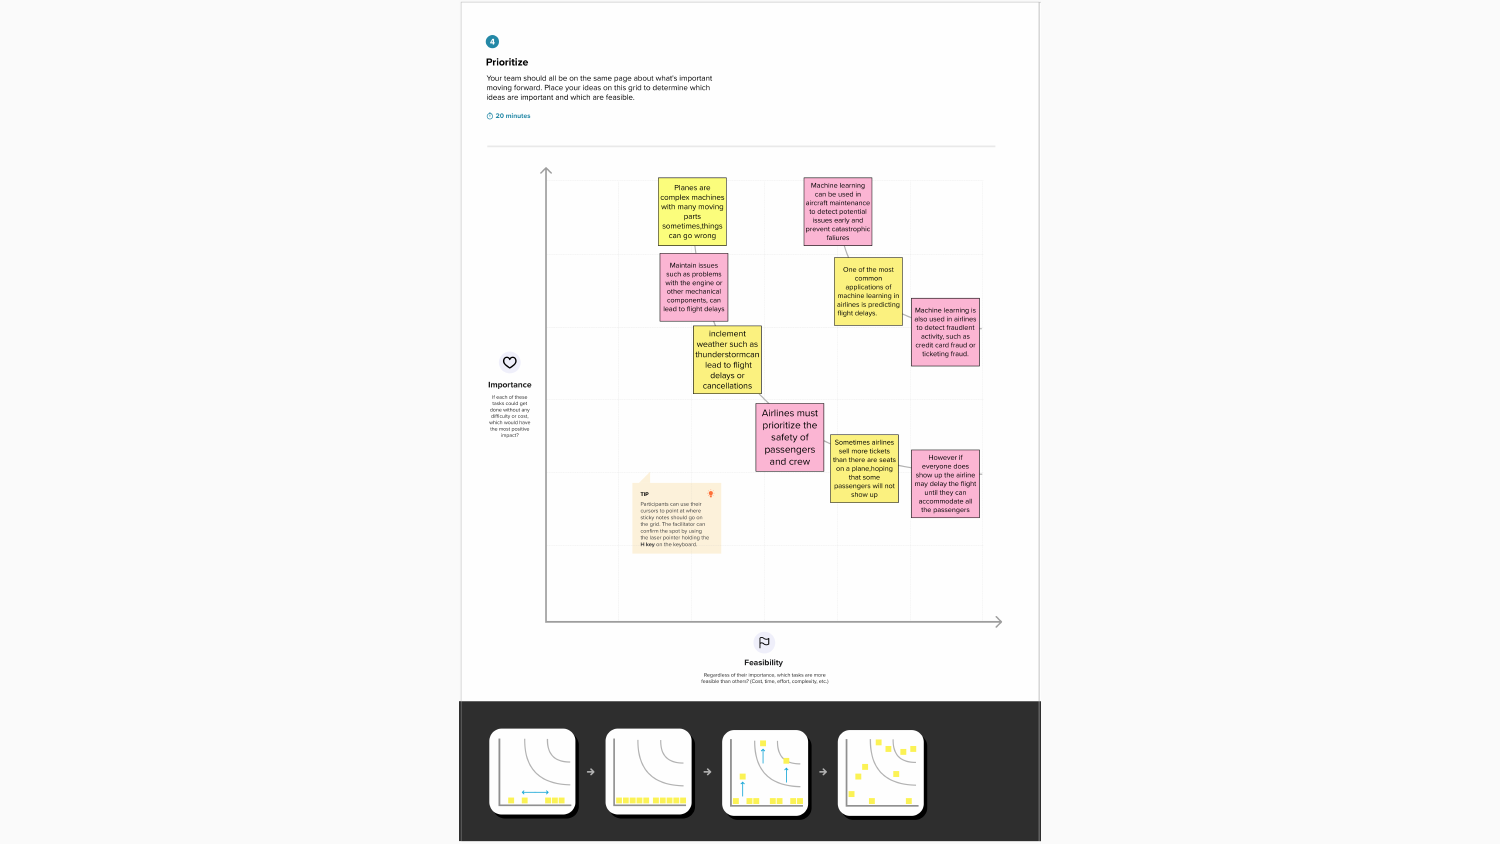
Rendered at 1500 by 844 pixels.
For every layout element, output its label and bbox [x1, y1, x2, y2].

picture [459, 0, 1041, 843]
